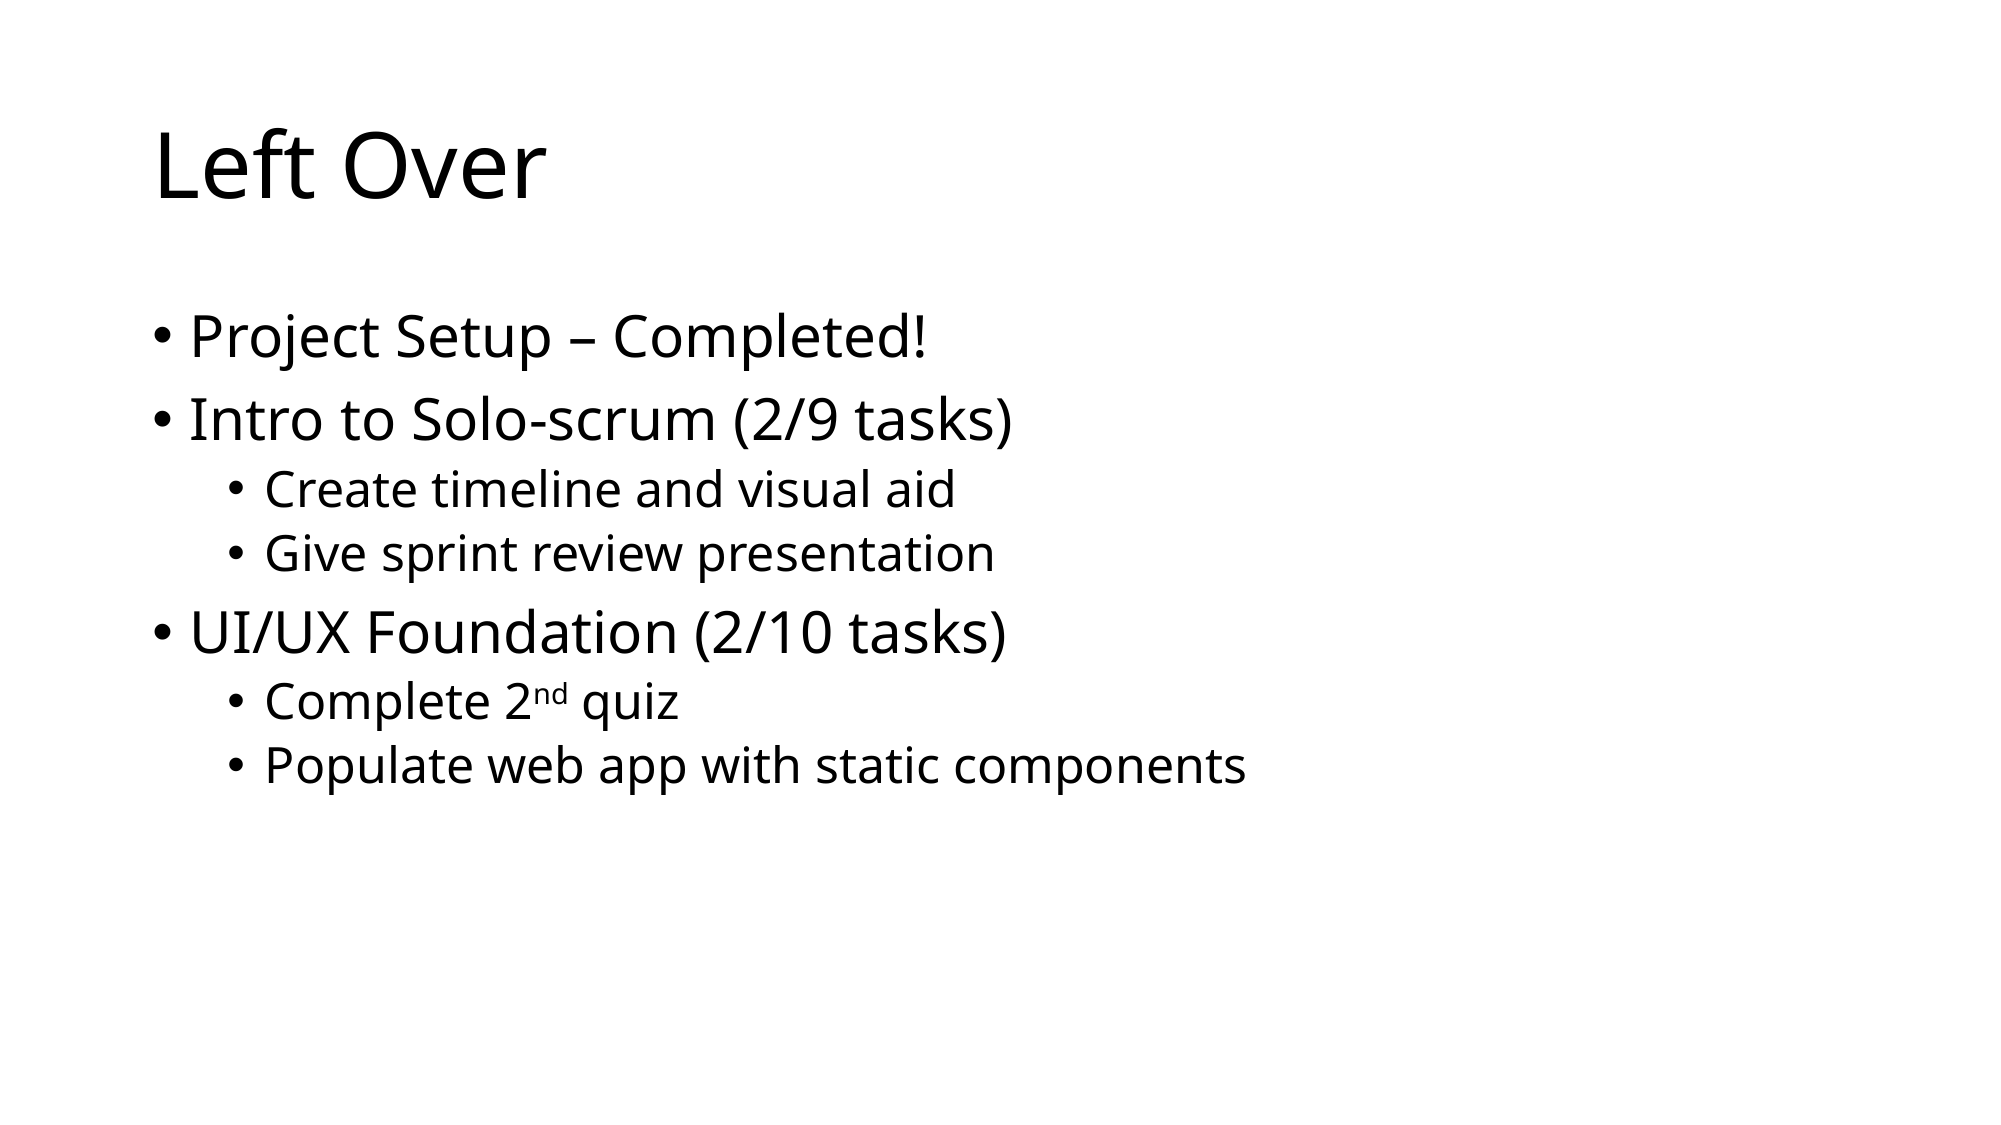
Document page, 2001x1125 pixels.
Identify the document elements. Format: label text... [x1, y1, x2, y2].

list Project Setup – Completed! Intro to Solo-scrum (2/9 tasks) Create timeline and visual aid Give sprint review presentation UI/UX Foundation (2/10 tasks) Complete 2nd quiz Populate web app with static components [137, 299, 1863, 1014]
title Left Over [137, 59, 1863, 278]
